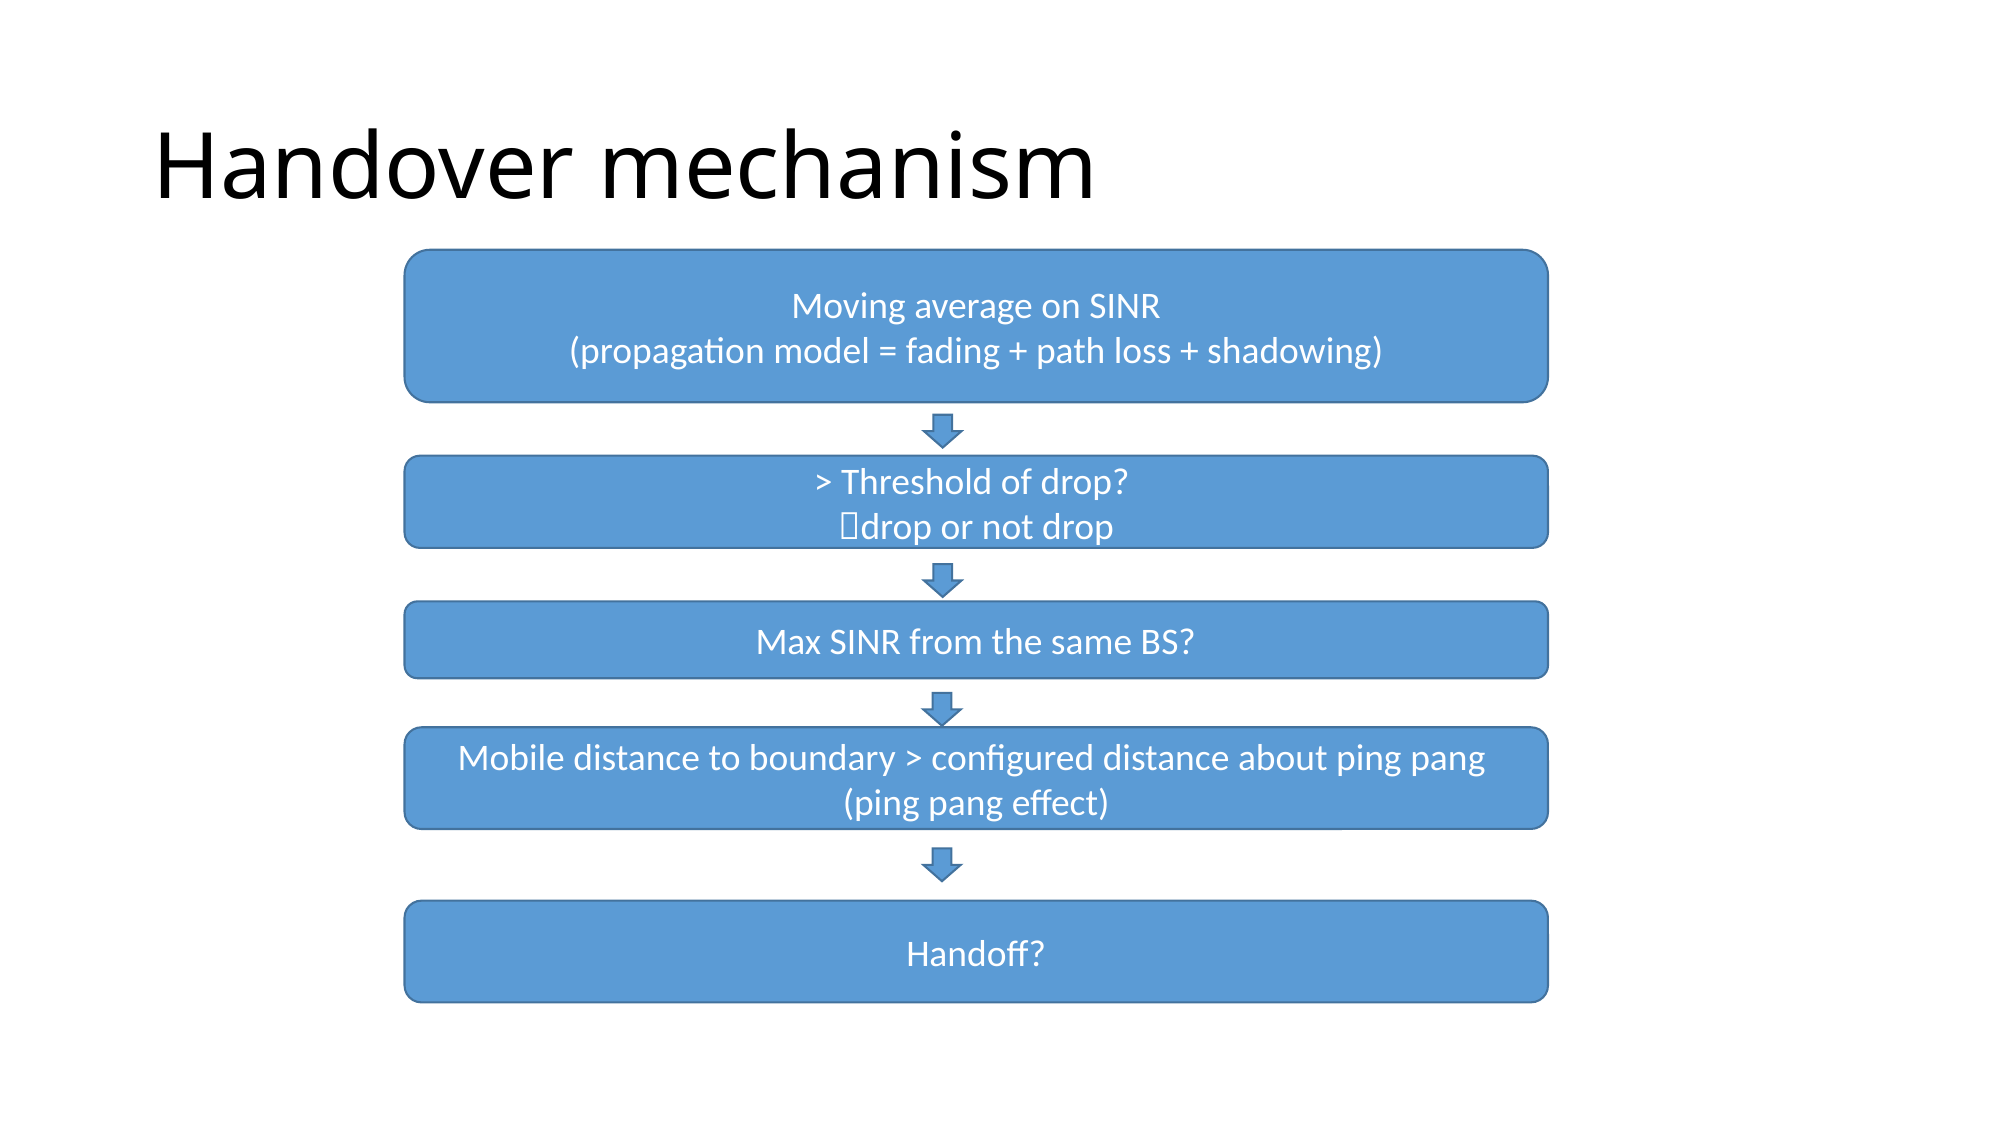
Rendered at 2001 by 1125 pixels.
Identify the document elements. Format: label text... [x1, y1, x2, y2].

title Handover mechanism [137, 59, 1863, 278]
text_box [921, 563, 965, 599]
text_box Mobile distance to boundary > configured distance about ping pang (ping pang effect) [403, 726, 1550, 831]
text_box [920, 847, 964, 883]
text_box > Threshold of drop? drop or not drop [403, 454, 1550, 549]
text_box Max SINR from the same BS? [403, 600, 1550, 680]
text_box [920, 691, 964, 728]
text_box [921, 413, 965, 449]
text_box Moving average on SINR (propagation model = fading + path loss + shadowing) [403, 248, 1550, 404]
text_box Handoff? [403, 899, 1550, 1004]
